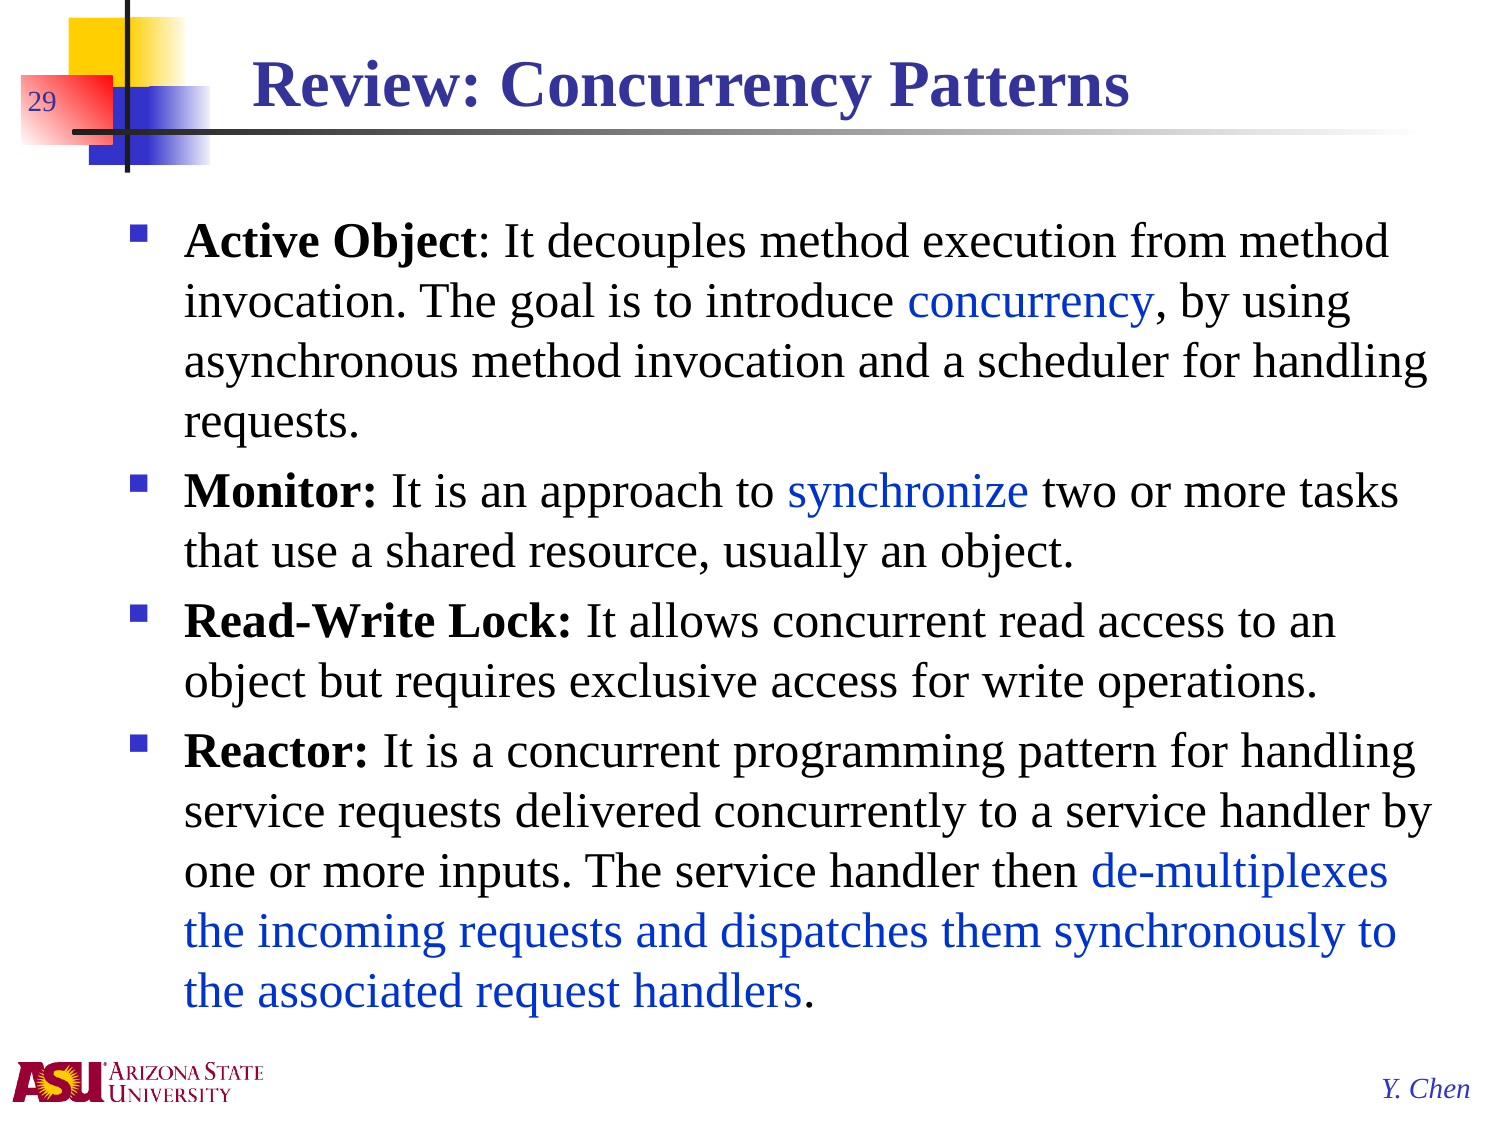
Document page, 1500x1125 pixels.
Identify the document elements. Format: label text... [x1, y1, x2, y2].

picture [12, 1062, 263, 1102]
list Active Object: It decouples method execution from method invocation. The goal is to introduce concurrency, by using asynchronous method invocation and a scheduler for handling requests. Monitor: It is an approach to synchronize two or more tasks that use a shared resource, usually an object. Read-Write Lock: It allows concurrent read access to an object but requires exclusive access for write operations. Reactor: It is a concurrent programming pattern for handling service requests delivered concurrently to a service handler by one or more inputs. The service handler then de-multiplexes the incoming requests and dispatches them synchronously to the associated request handlers. [112, 200, 1469, 1088]
slide_number 29 [12, 49, 326, 126]
title Review: Concurrency Patterns [237, 24, 1488, 128]
